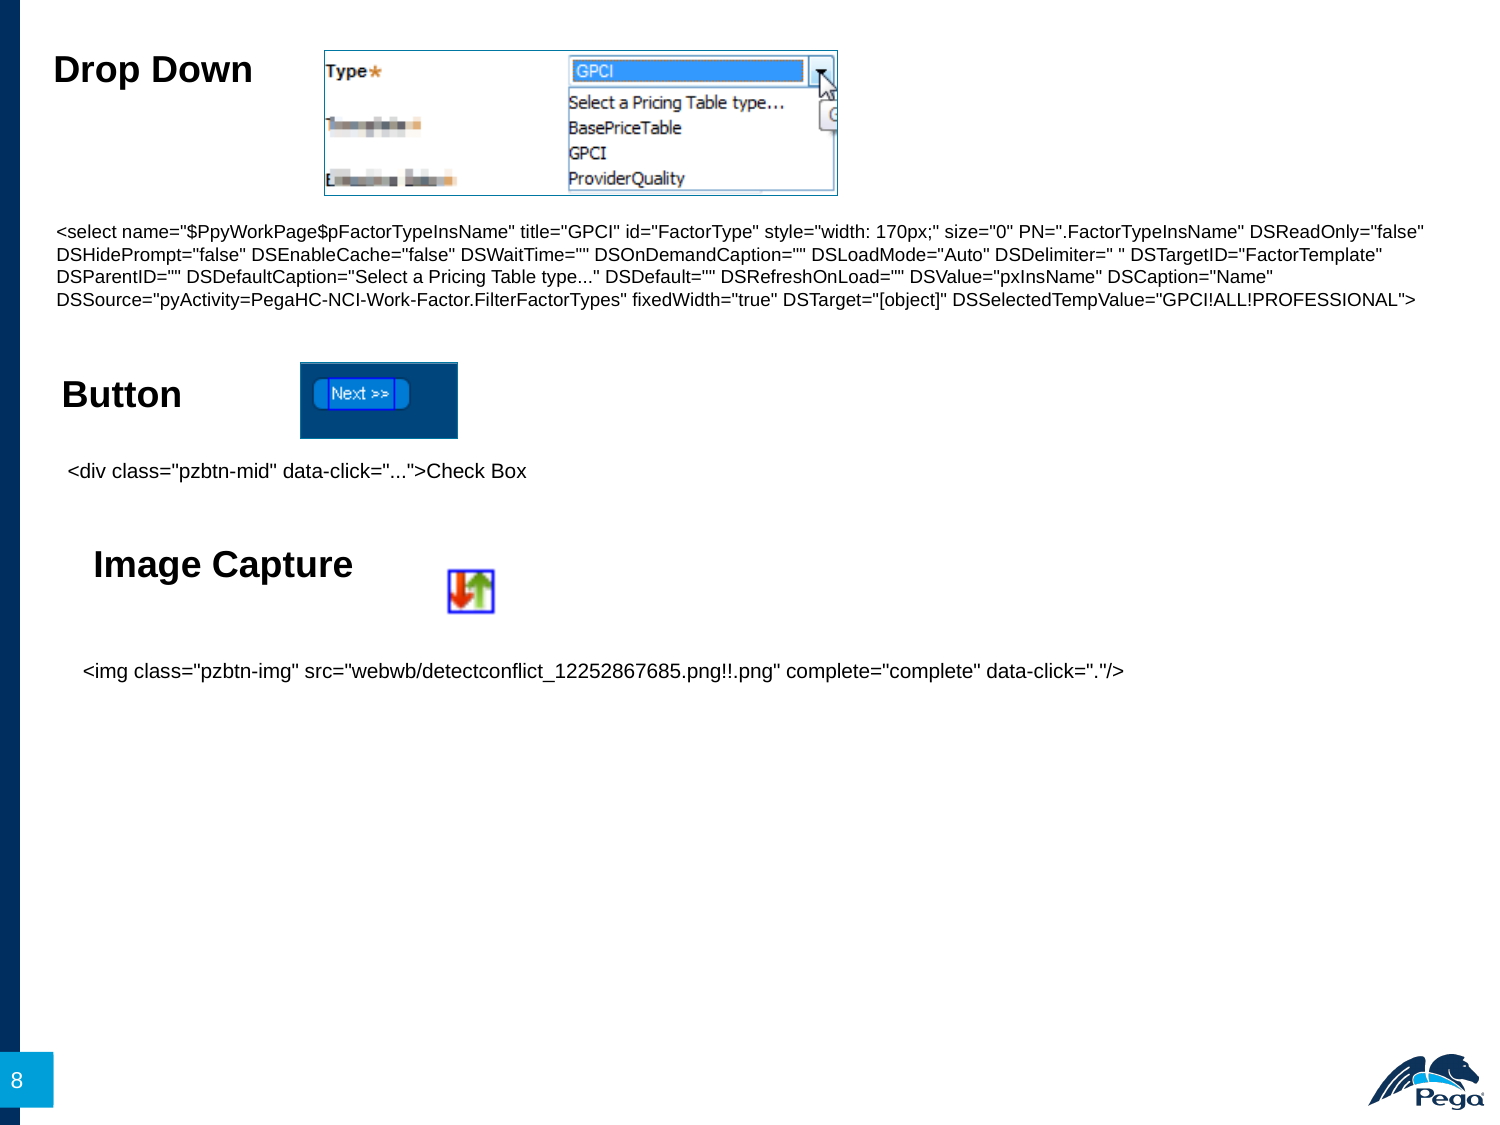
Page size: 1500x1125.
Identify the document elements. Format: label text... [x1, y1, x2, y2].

text_box Button [46, 362, 198, 423]
picture [302, 364, 456, 437]
text_box <select name="$PpyWorkPage$pFactorTypeInsName" title="GPCI" id="FactorType" style="width: 170px;" size="0" PN=".FactorTypeInsName" DSReadOnly="false" DSHidePrompt="false" DSEnableCache="false" DSWaitTime="" DSOnDemandCaption="" DSLoadMode="Auto" DSDelimiter=" " DSTargetID="FactorTemplate" DSParentID="" DSDefaultCaption="Select a Pricing Table type..." DSDefault="" DSRefreshOnLoad="" DSValue="pxInsName" DSCaption="Name" DSSource="pyActivity=PegaHC-NCI-Work-Factor.FilterFactorTypes" fixedWidth="true" DSTarget="[object]" DSSelectedTempValue="GPCI!ALL!PROFESSIONAL"> [41, 212, 1488, 318]
picture [1368, 1054, 1485, 1110]
text_box Image Capture [78, 532, 369, 592]
text_box <div class="pzbtn-mid" data-click="...">Check Box [52, 450, 803, 490]
text_box Drop Down [38, 37, 269, 98]
picture [326, 52, 836, 194]
picture [437, 550, 513, 635]
text_box <img class="pzbtn-img" src="webwb/detectconflict_12252867685.png!!.png" complete="complete" data-click="."/> [68, 650, 1450, 690]
